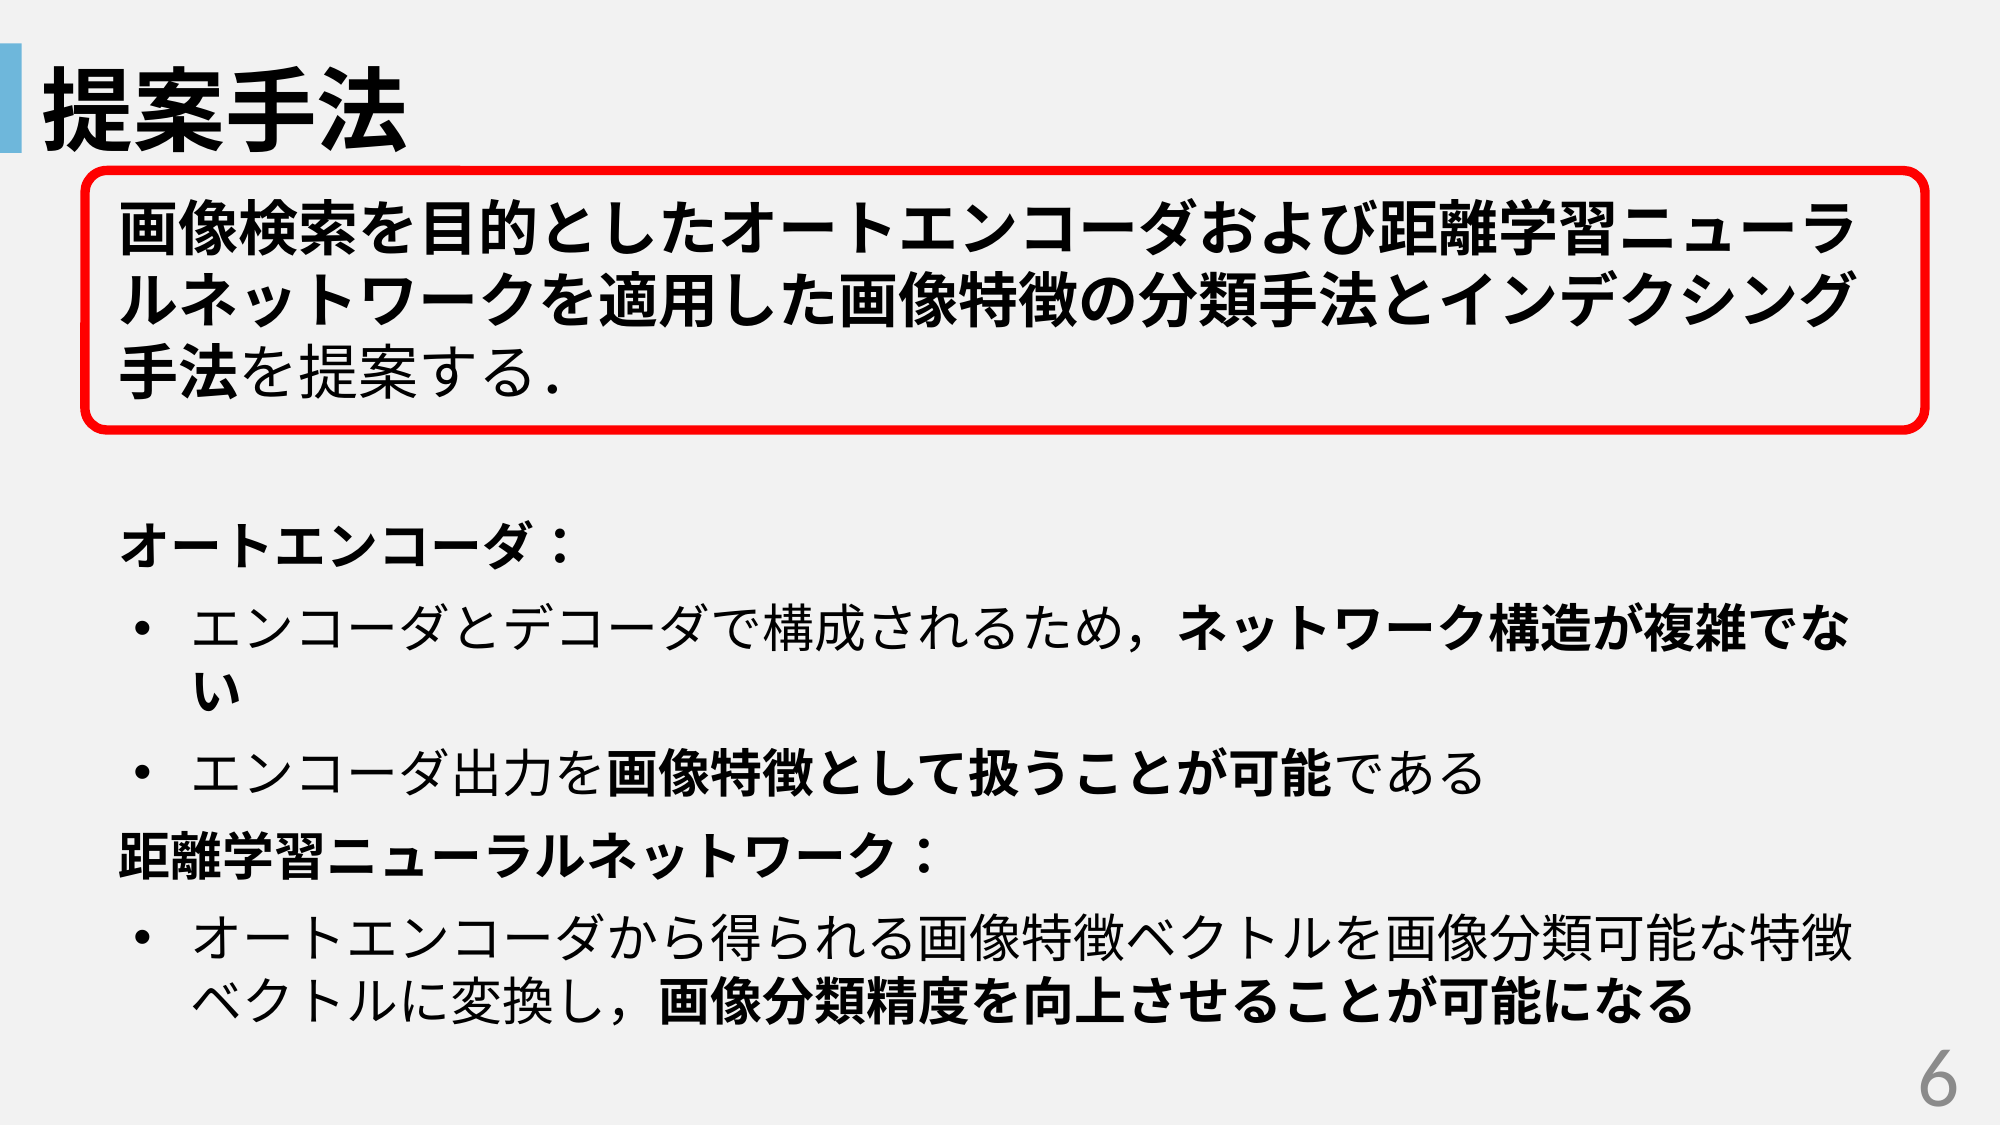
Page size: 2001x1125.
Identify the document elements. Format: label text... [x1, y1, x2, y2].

text_box [0, 43, 22, 153]
text_box [83, 168, 1927, 432]
title 提案手法 [26, 45, 710, 171]
slide_number 6 [1524, 1042, 1975, 1103]
text_box 画像検索を目的としたオートエンコーダおよび距離学習ニューラルネットワークを適用した画像特徴の分類手法とインデクシング手法を提案する． オートエンコーダ： エンコーダとデコーダで構成されるため，ネットワーク構造が複雑でない エンコーダ出力を画像特徴として扱うことが可能である 距離学習ニューラルネットワーク： オートエンコーダから得られる画像特徴ベクトルを画像分類可能な特徴ベクトルに変換し，画像分類精度を向上させることが可能になる [103, 432, 1896, 1043]
